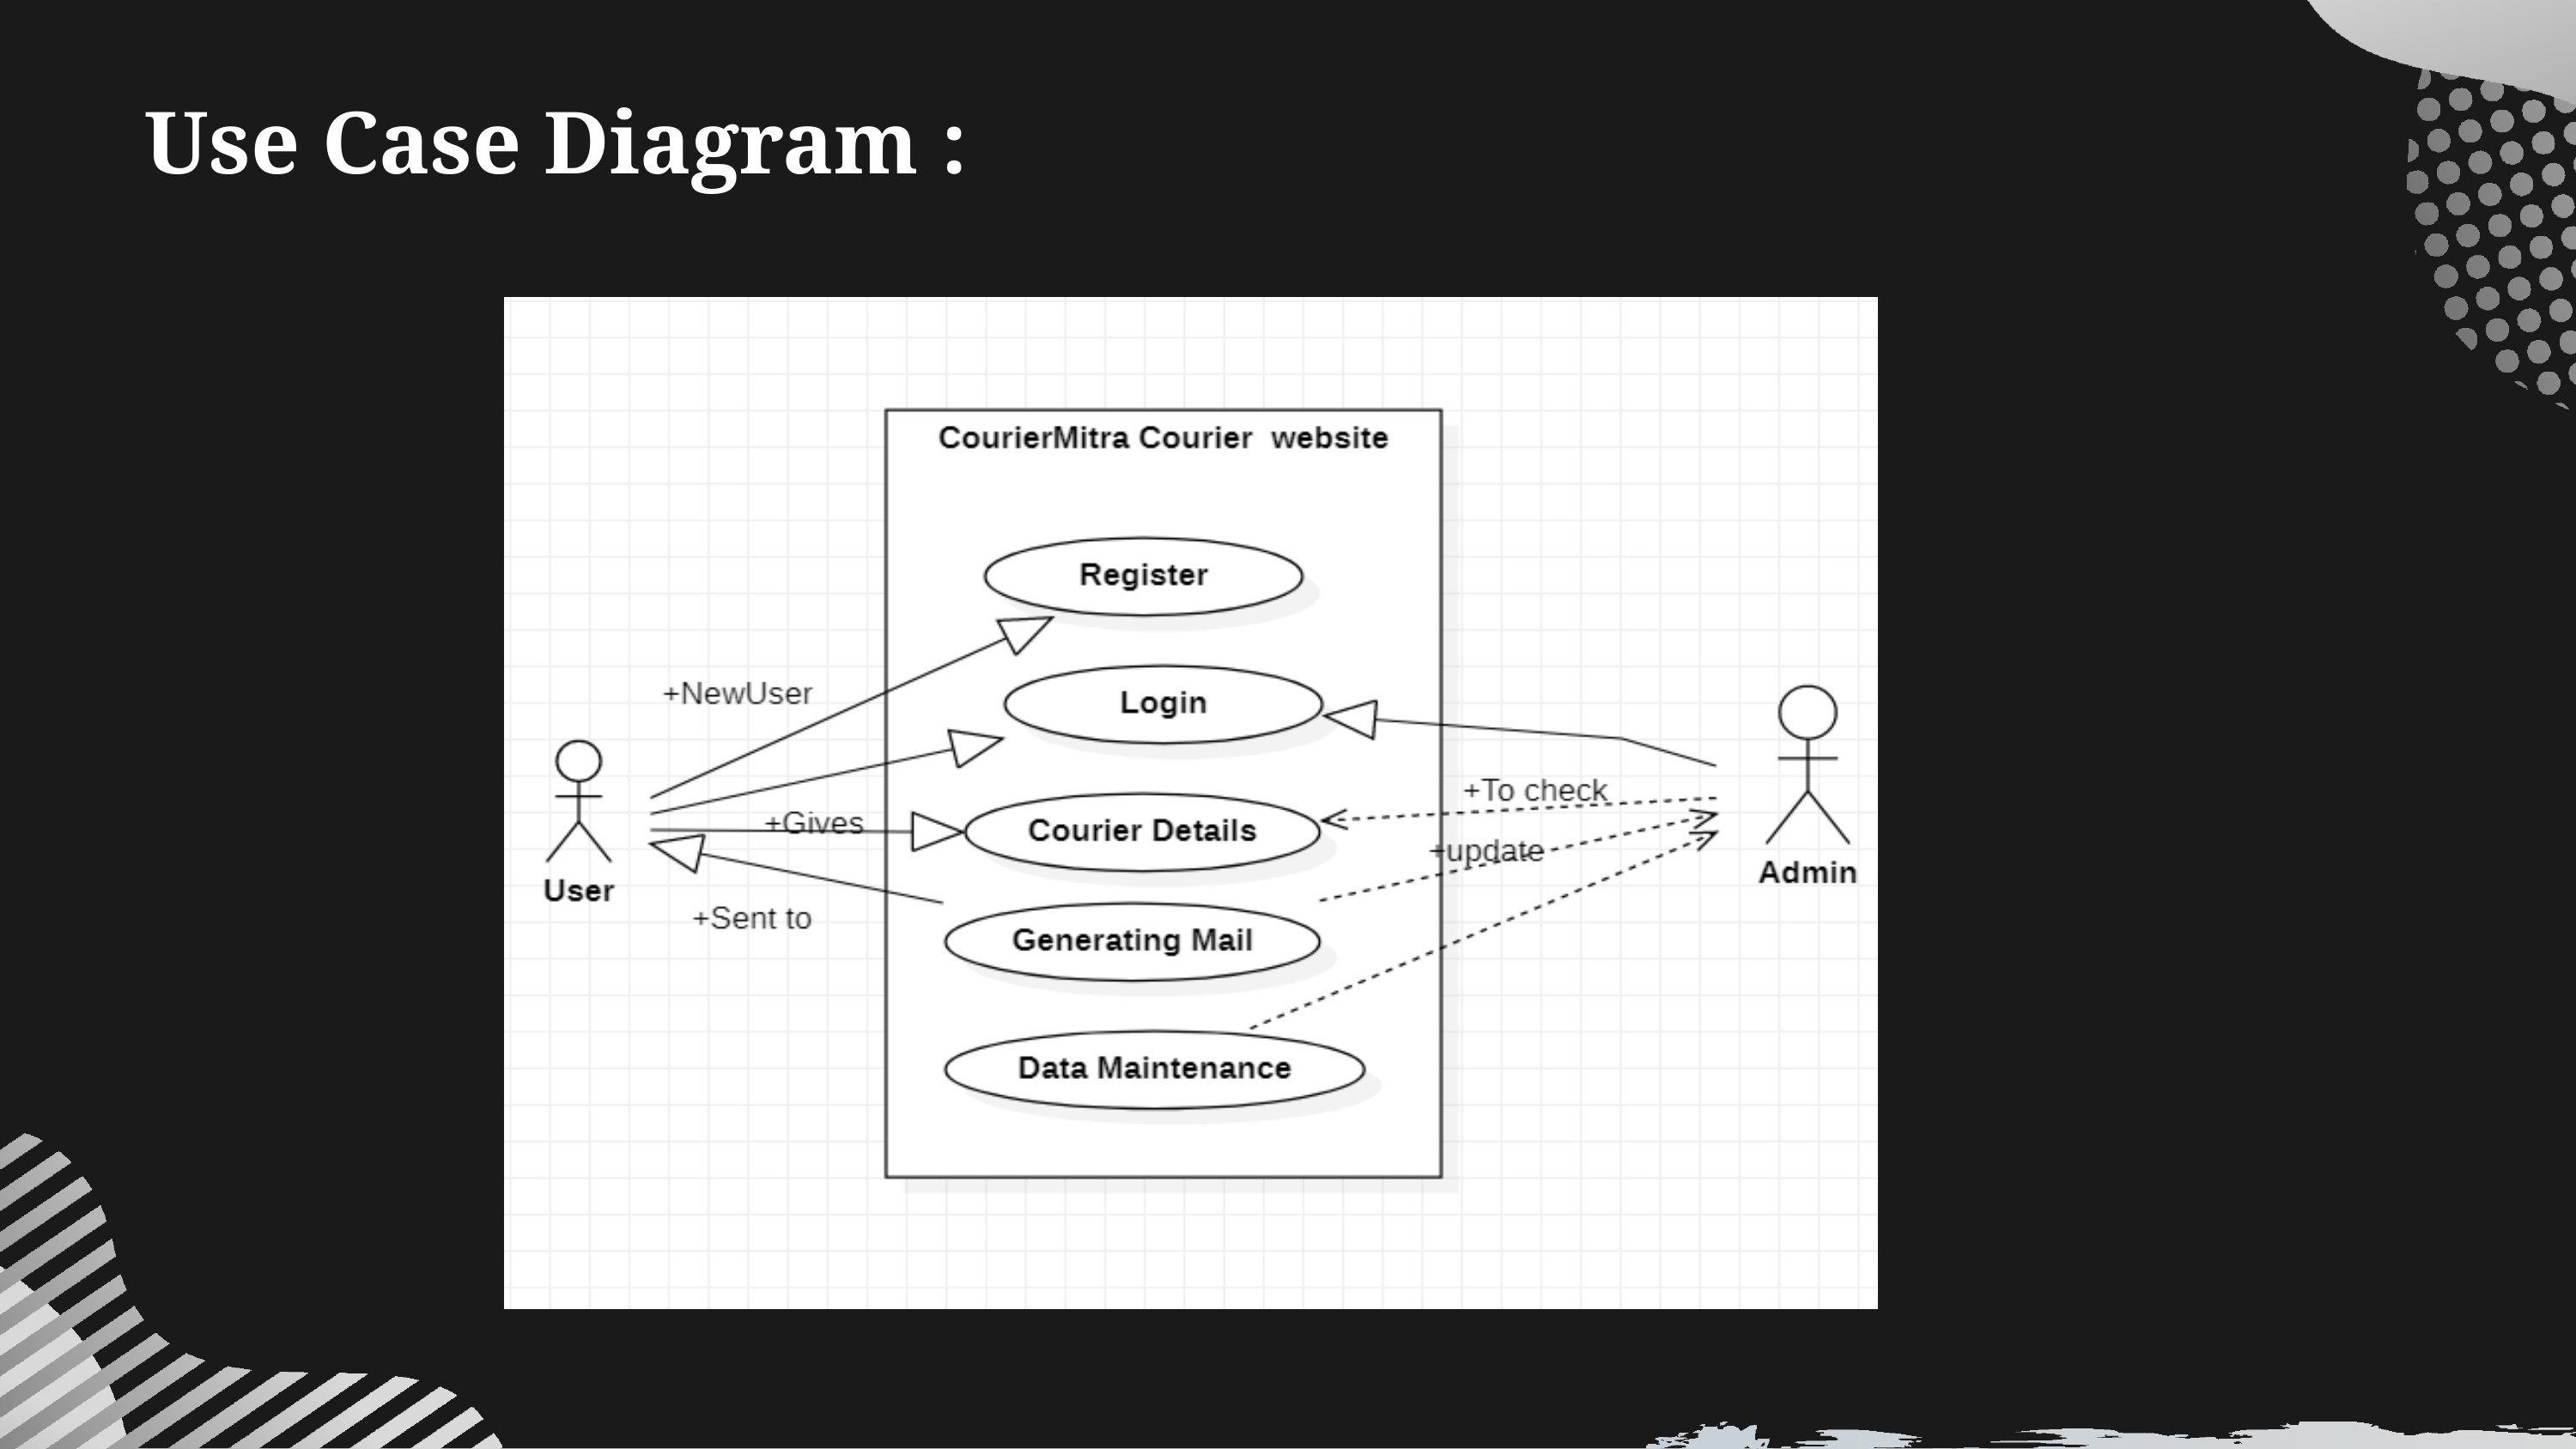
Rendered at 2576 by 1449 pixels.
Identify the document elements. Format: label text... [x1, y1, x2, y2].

title Use Case Diagram : [143, 86, 1782, 330]
picture [2307, 0, 2576, 410]
picture [0, 1128, 502, 1449]
picture [503, 297, 1879, 1309]
picture [1646, 1422, 2576, 1449]
